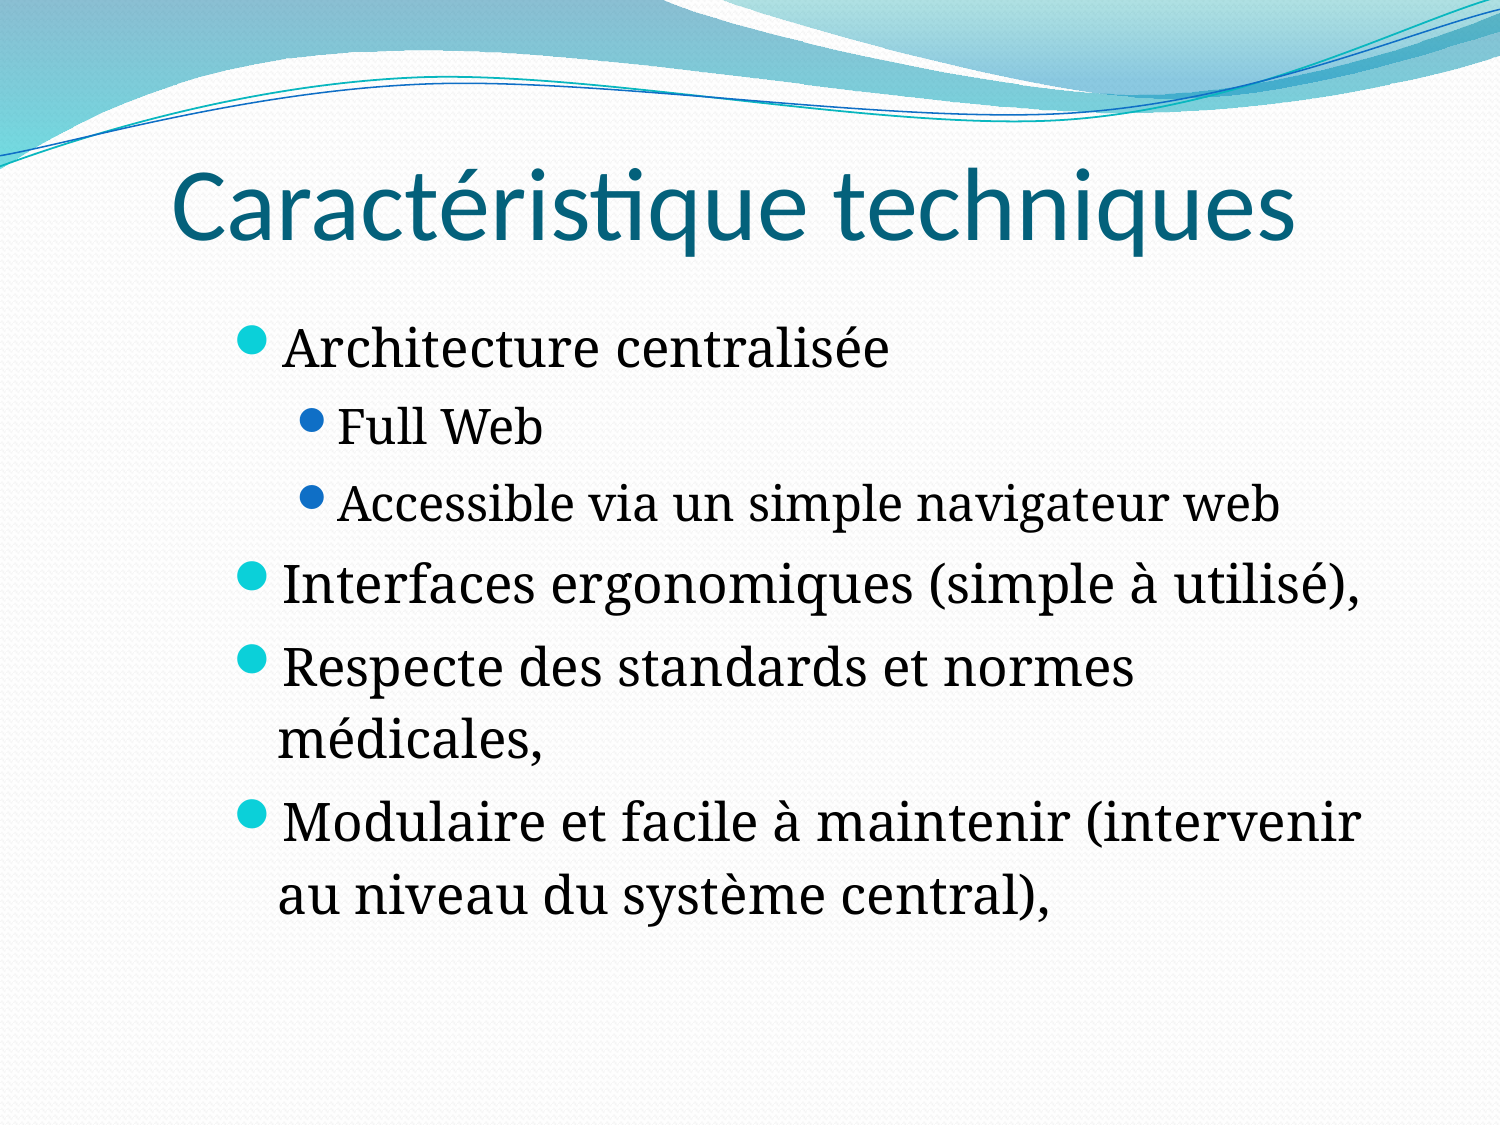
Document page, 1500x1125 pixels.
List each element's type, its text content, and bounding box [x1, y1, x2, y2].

list Architecture centralisée Full Web Accessible via un simple navigateur web Interfaces ergonomiques (simple à utilisé), Respecte des standards et normes médicales, Modulaire et facile à maintenir (intervenir au niveau du système central), [218, 302, 1382, 1017]
title Caractéristique techniques [171, 137, 1382, 267]
